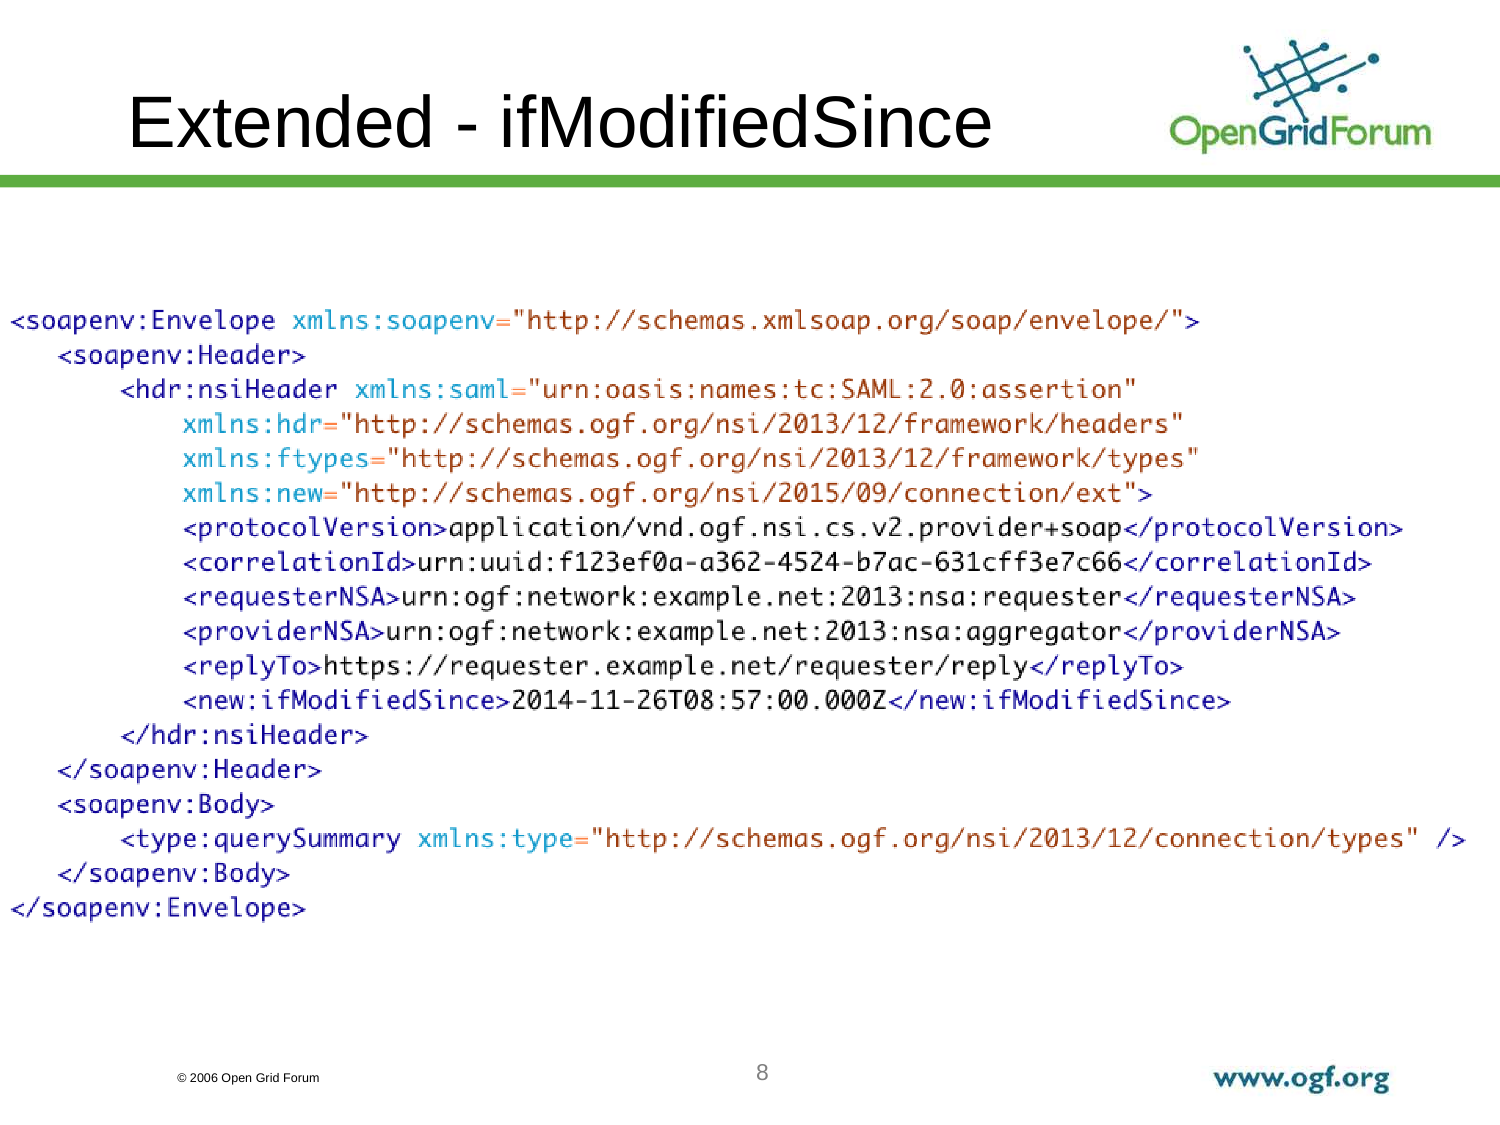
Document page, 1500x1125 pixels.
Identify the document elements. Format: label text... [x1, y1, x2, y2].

picture [0, 0, 1500, 174]
title Extended - ifModifiedSince [112, 24, 1388, 213]
footer 8 [324, 1049, 1201, 1125]
picture [0, 188, 1500, 1125]
